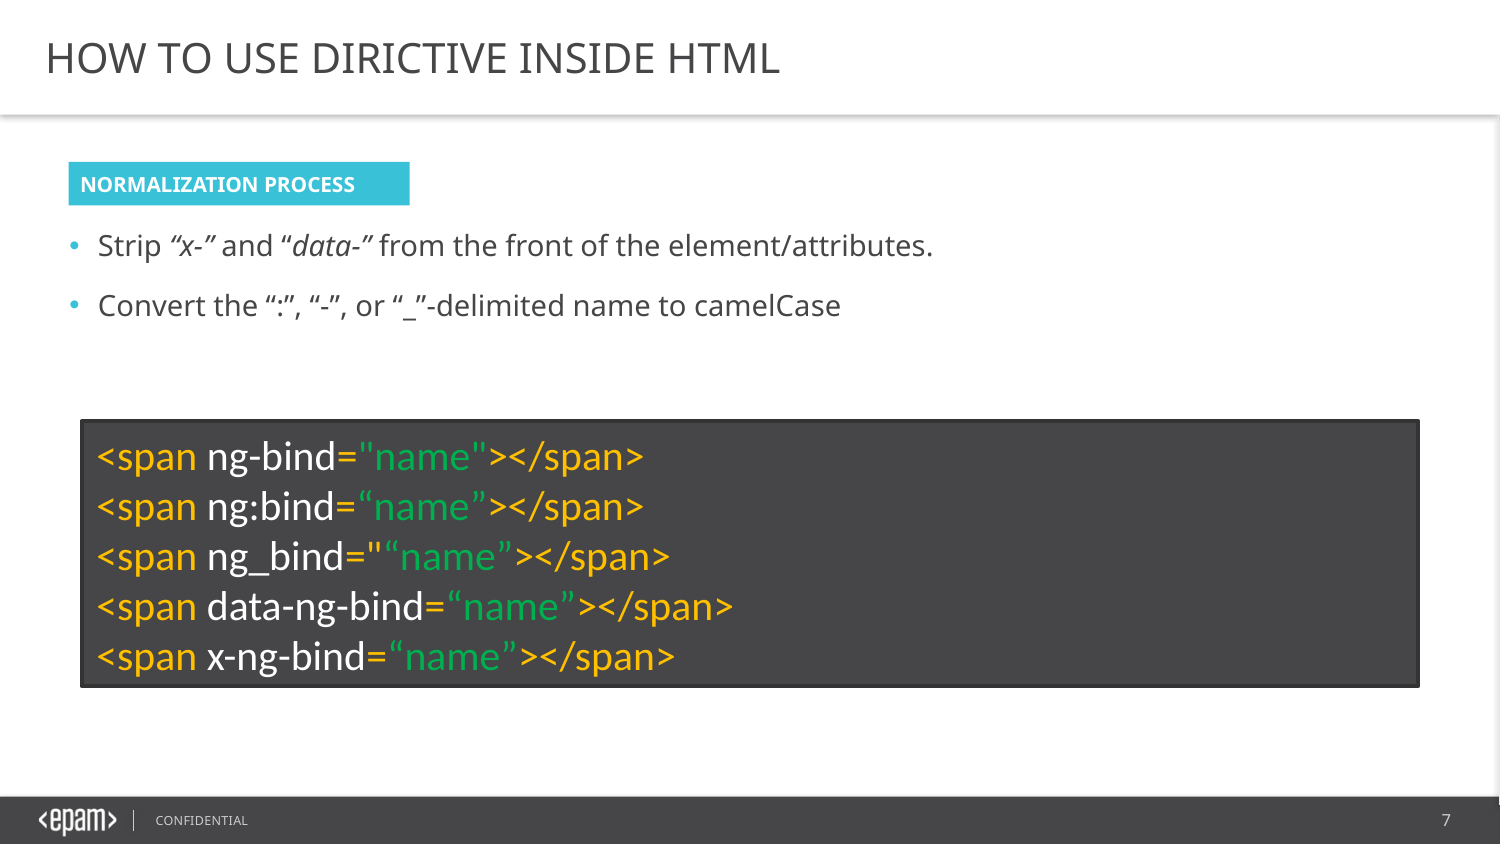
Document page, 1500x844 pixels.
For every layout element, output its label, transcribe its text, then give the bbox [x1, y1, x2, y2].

text_box <span ng-bind="name"></span> <span ng:bind=“name”></span> <span ng_bind="“name”></span> <span data-ng-bind=“name”></span> <span x-ng-bind=“name”></span> [80, 419, 1420, 688]
picture [38, 808, 117, 837]
text_box Strip “x-” and “data-” from the front of the element/attributes. Convert the “:”, “-”, or “_”-delimited name to camelCase [58, 218, 1473, 752]
list NORMALIZATION PROCESS [68, 161, 410, 206]
list HOW TO USE DIRICTIVE INSIDE HTML [0, 0, 1500, 115]
